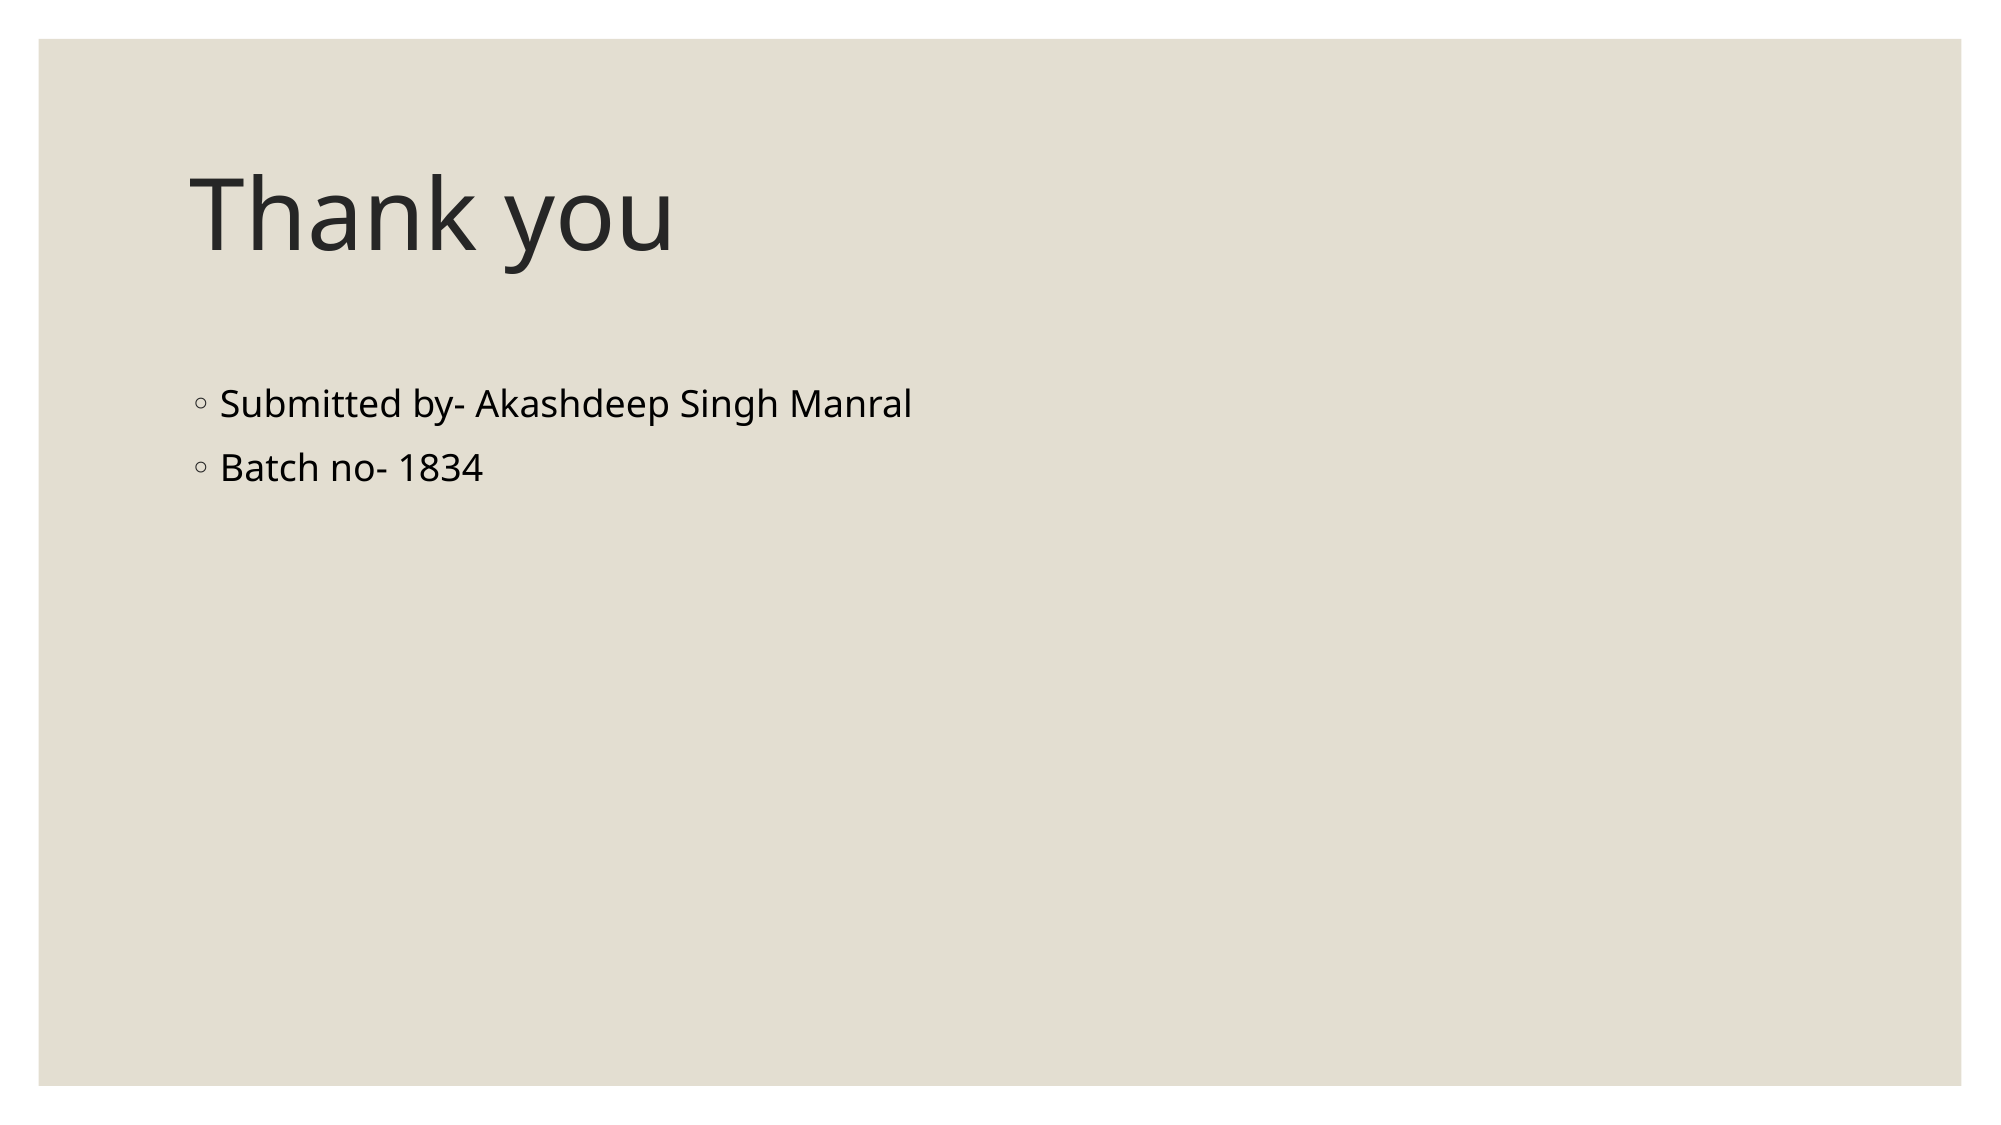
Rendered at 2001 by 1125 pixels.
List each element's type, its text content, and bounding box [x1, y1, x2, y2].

title Thank you [174, 105, 1825, 331]
list Submitted by- Akashdeep Singh Manral Batch no- 1834 [174, 372, 1919, 976]
